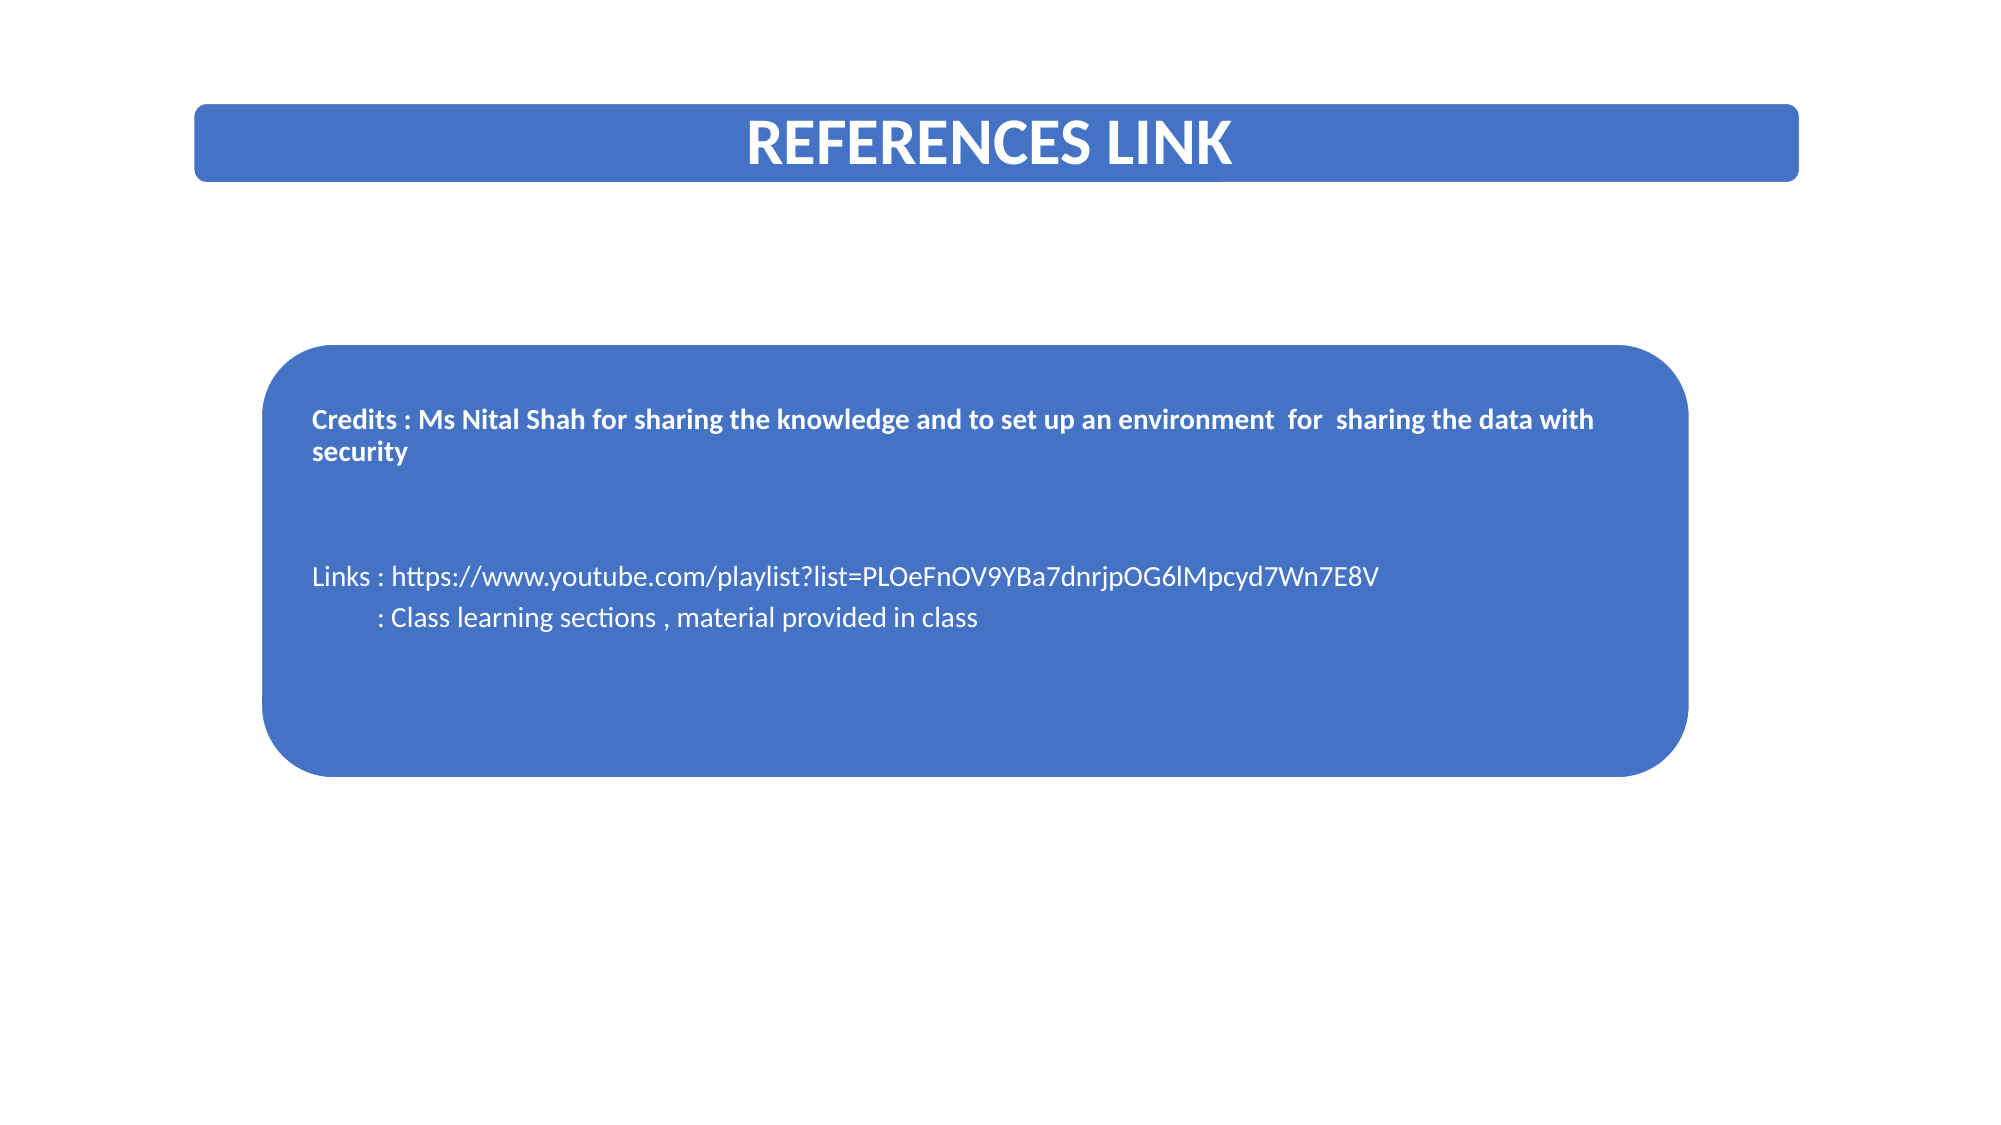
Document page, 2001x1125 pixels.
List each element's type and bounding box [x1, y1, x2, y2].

text_box [26, 20, 1748, 177]
text_box [193, 49, 2000, 222]
text_box [258, 343, 2000, 779]
